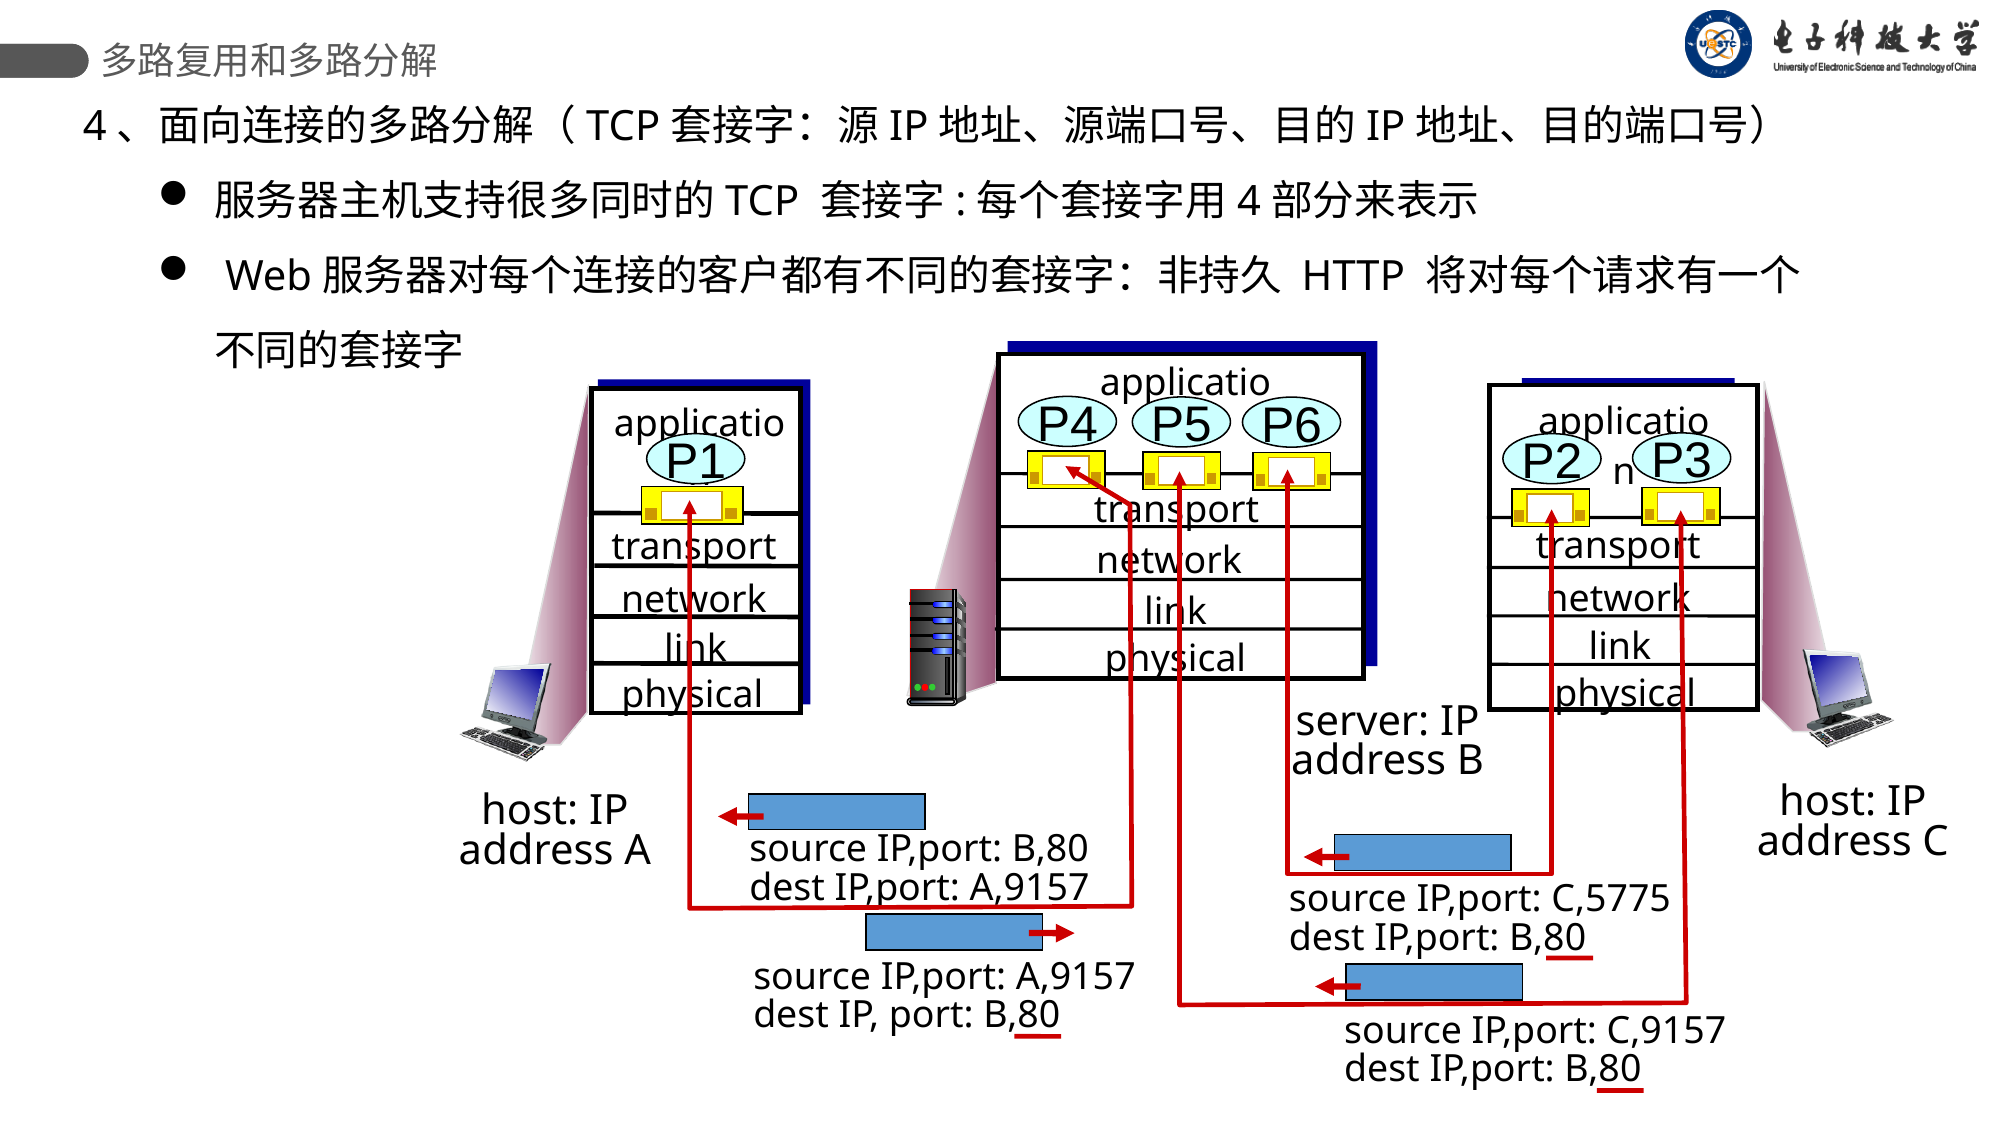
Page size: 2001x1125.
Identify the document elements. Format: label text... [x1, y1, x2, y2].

picture [1685, 10, 1979, 78]
text_box 多路复用和多路分解 [100, 28, 450, 91]
text_box 4、面向连接的多路分解（TCP套接字：源IP地址、源端口号、目的IP地址、目的端口号） 服务器主机支持很多同时的TCP 套接字:每个套接字用4部分来表示 Web服务器对每个连接的客户都有不同的套接字：非持久 HTTP 将对每个请求有一个不同的套接字 [68, 91, 1838, 381]
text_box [415, 341, 1976, 1099]
